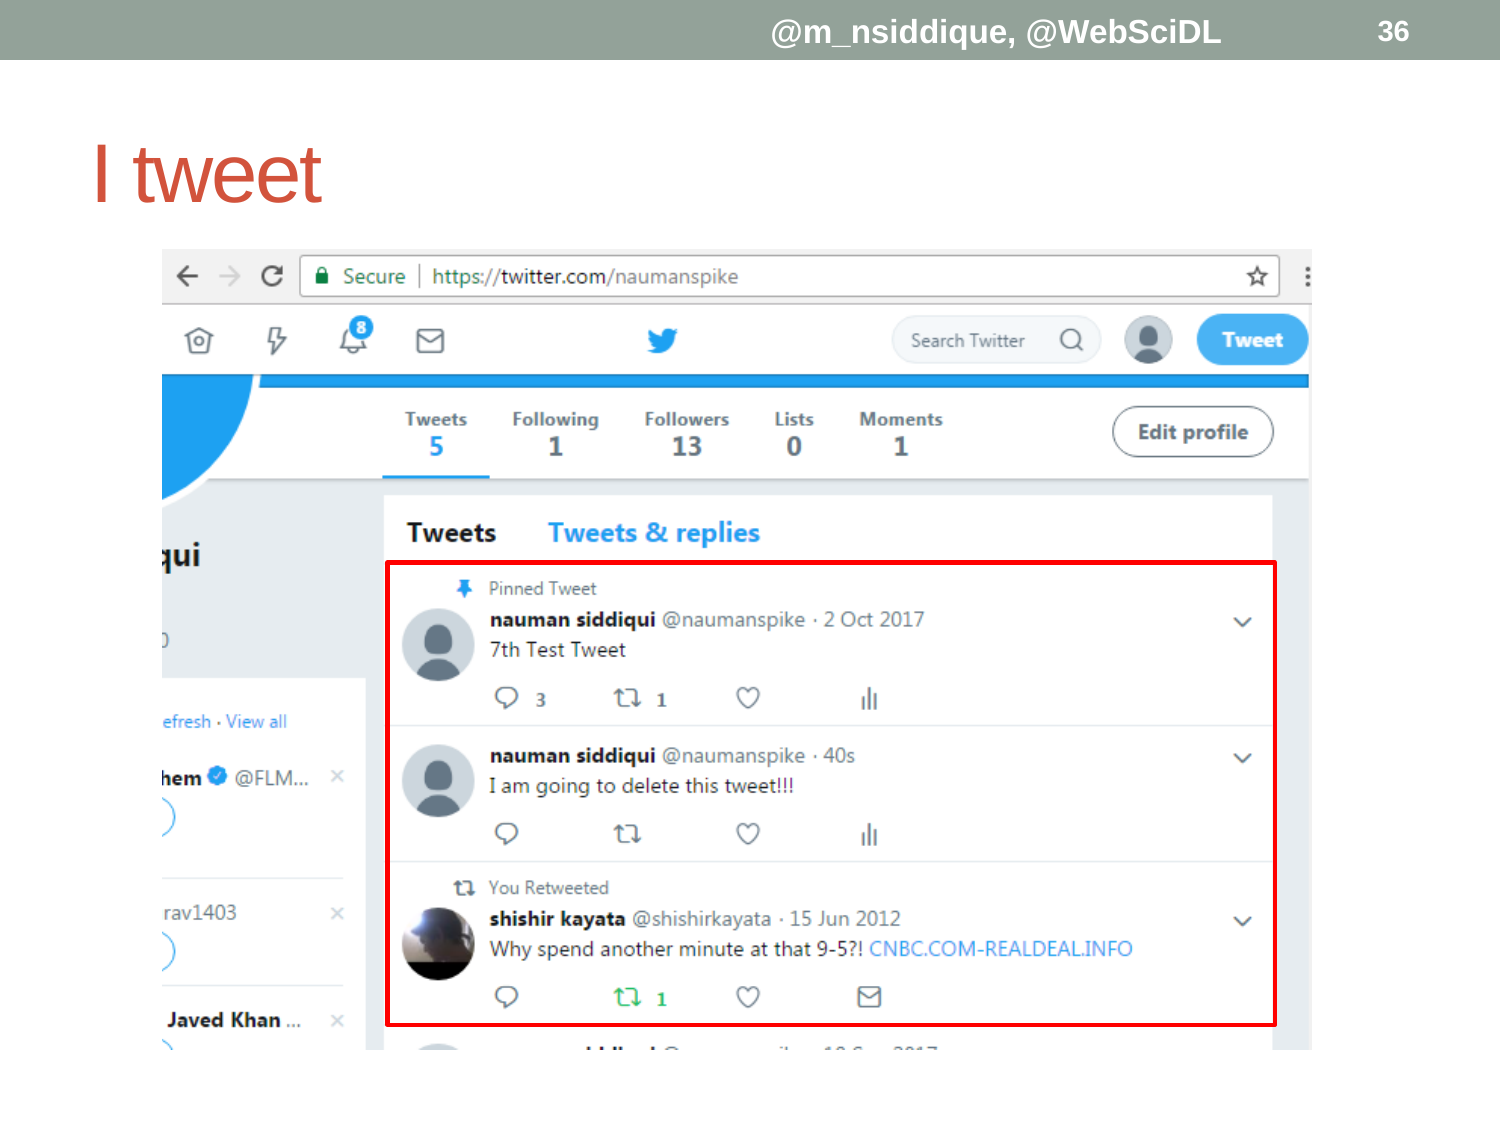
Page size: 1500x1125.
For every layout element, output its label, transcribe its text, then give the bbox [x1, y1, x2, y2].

title I tweet [75, 87, 1425, 250]
slide_number 36 [1250, 3, 1425, 57]
footer @m_nsiddique, @WebSciDL [562, 3, 1238, 57]
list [162, 249, 1312, 1051]
